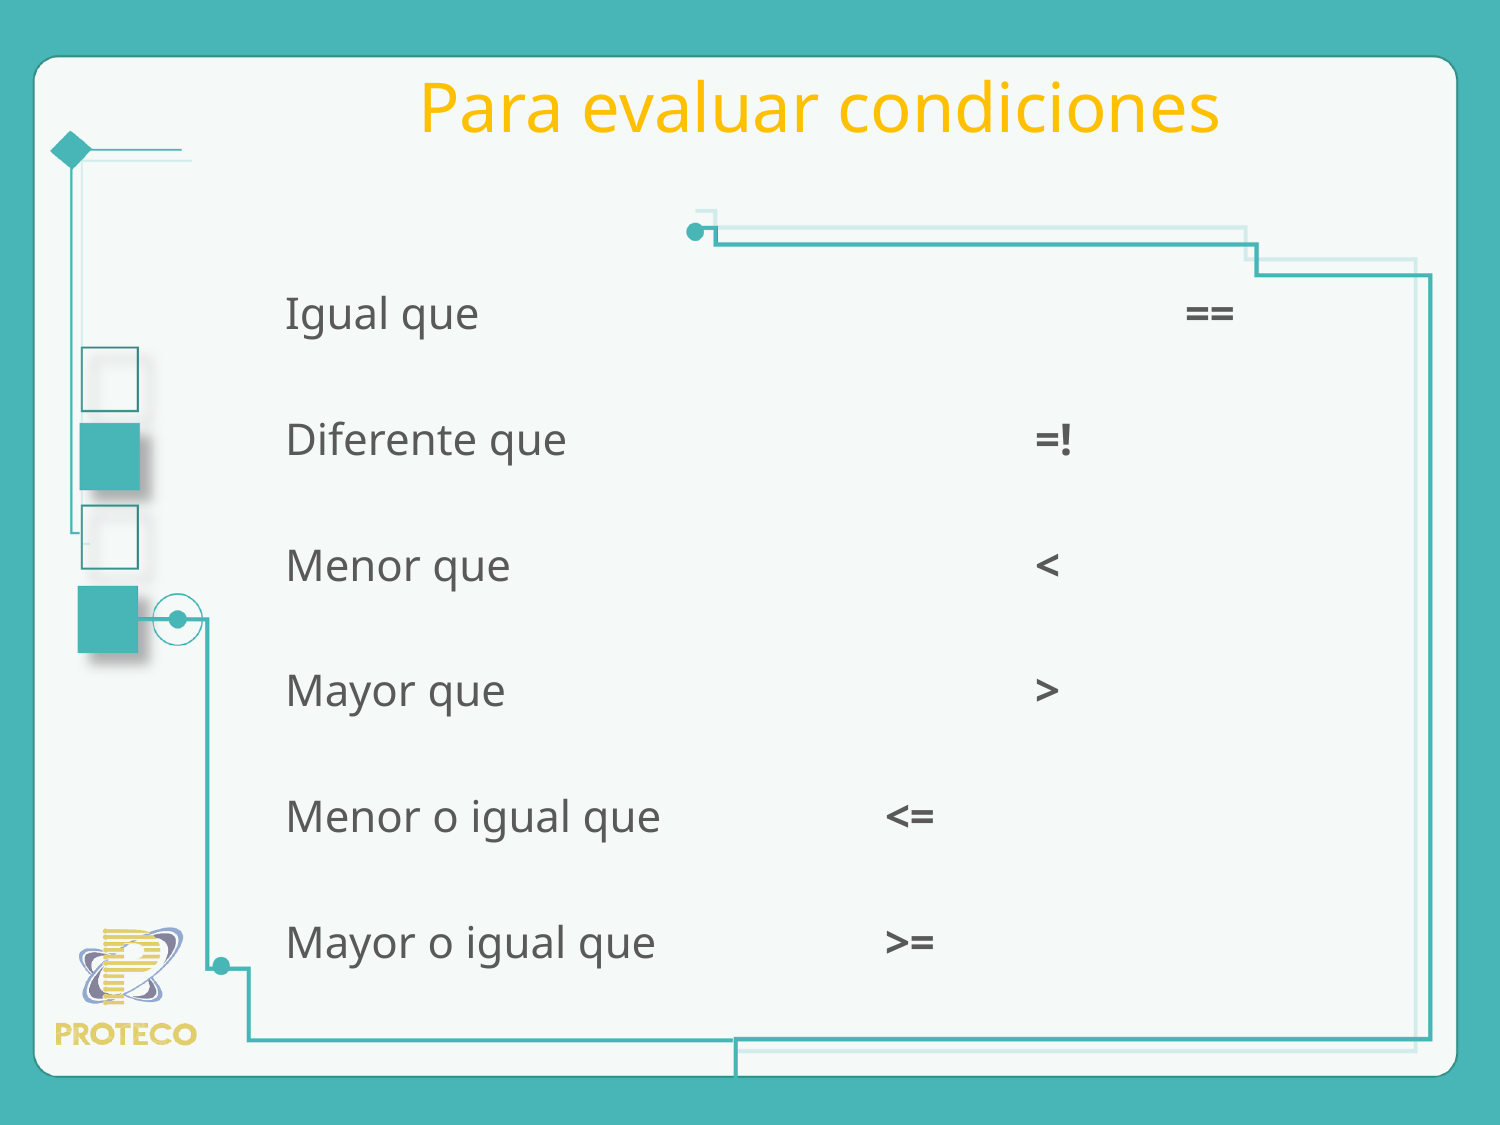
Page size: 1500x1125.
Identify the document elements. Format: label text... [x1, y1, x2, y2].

list Igual que == Diferente que =! Menor que < Mayor que > Menor o igual que <= Mayor o igual que >= [270, 284, 1382, 1023]
title Para evaluar condiciones [403, 65, 1428, 187]
picture [0, 0, 1500, 1125]
